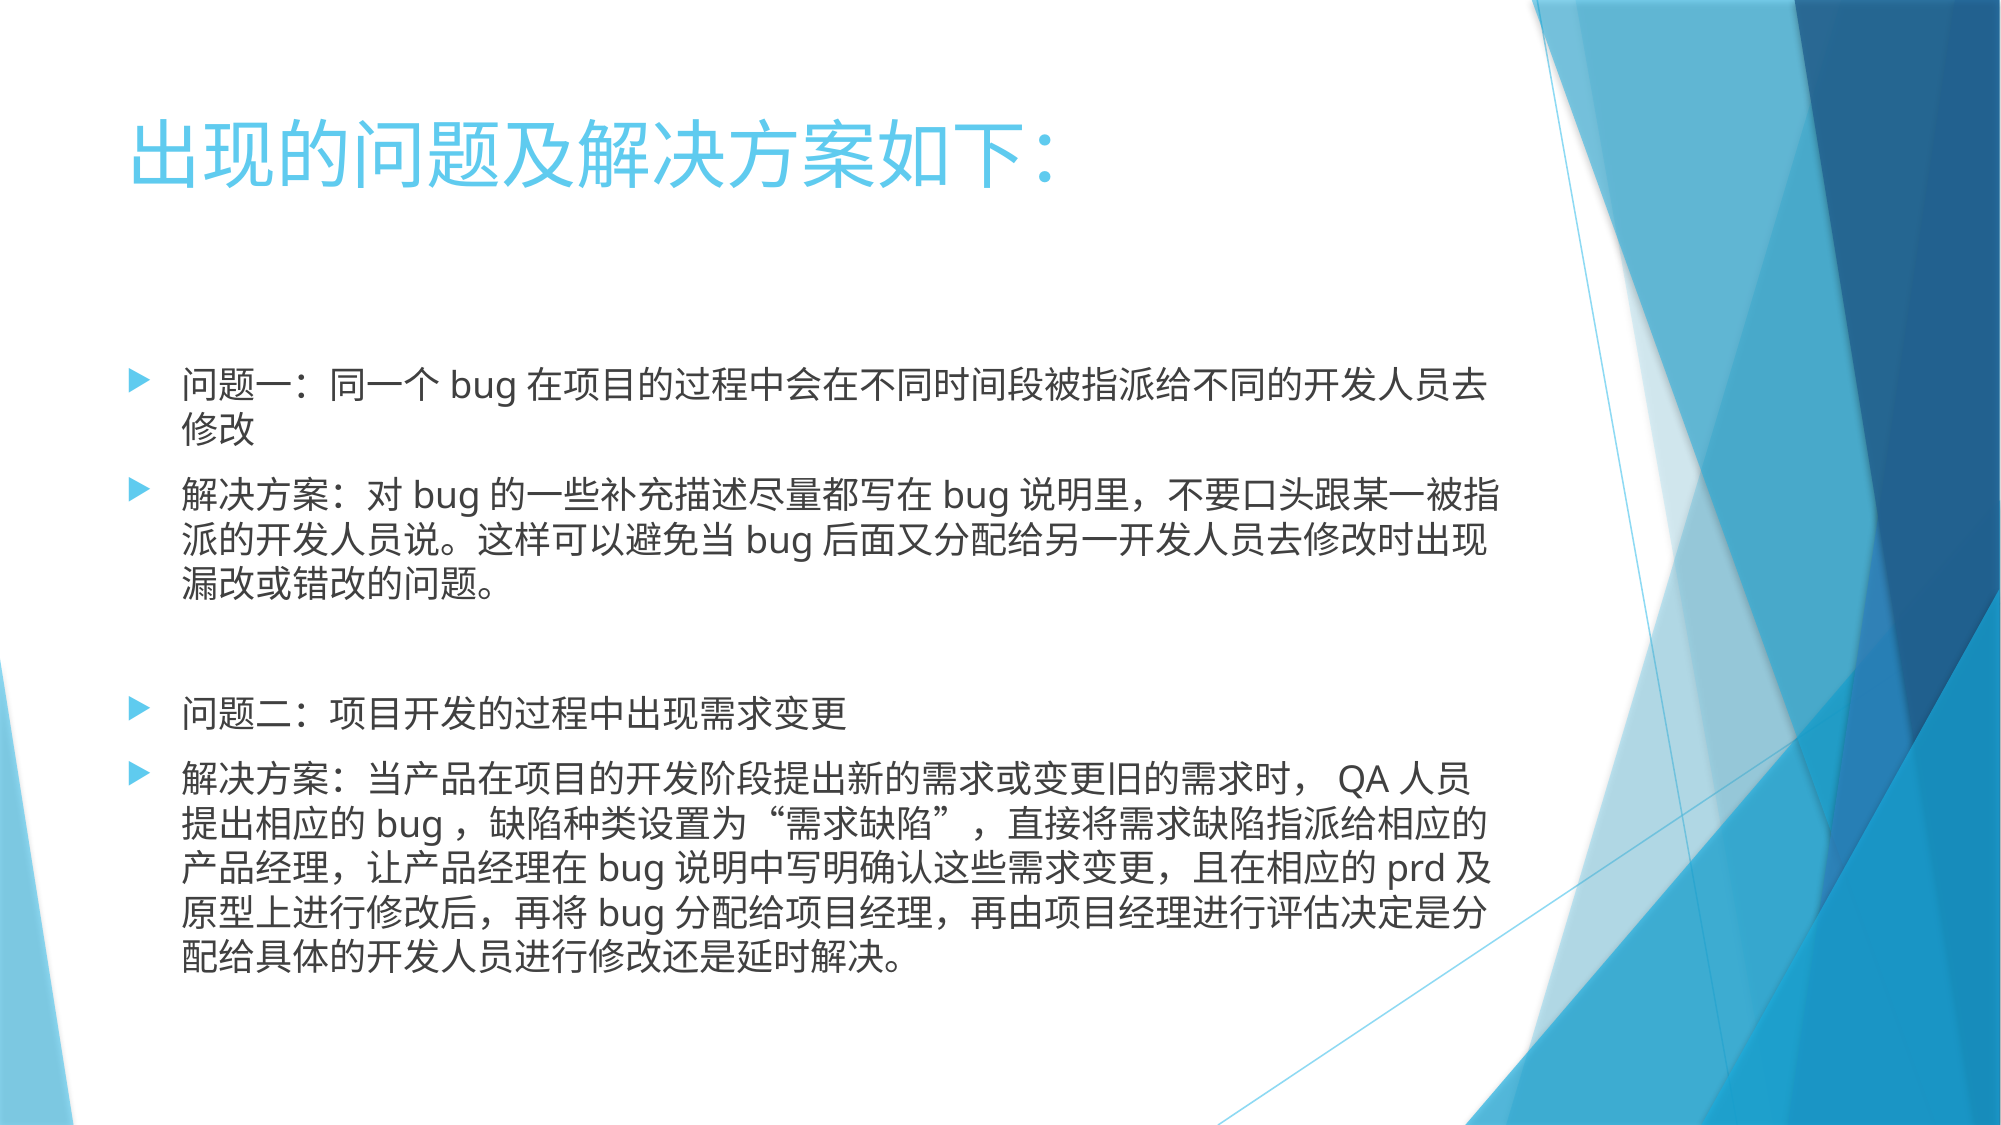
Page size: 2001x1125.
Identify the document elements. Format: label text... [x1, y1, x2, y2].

title 出现的问题及解决方案如下： [111, 99, 1522, 317]
list 问题一：同一个bug在项目的过程中会在不同时间段被指派给不同的开发人员去修改 解决方案：对bug的一些补充描述尽量都写在bug说明里，不要口头跟某一被指派的开发人员说。这样可以避免当bug后面又分配给另一开发人员去修改时出现漏改或错改的问题。 问题二：项目开发的过程中出现需求变更 解决方案：当产品在项目的开发阶段提出新的需求或变更旧的需求时，QA人员提出相应的bug，缺陷种类设置为“需求缺陷”，直接将需求缺陷指派给相应的产品经理，让产品经理在bug说明中写明确认这些需求变更，且在相应的prd及原型上进行修改后，再将bug分配给项目经理，再由项目经理进行评估决定是分配给具体的开发人员进行修改还是延时解决。 [111, 354, 1522, 992]
